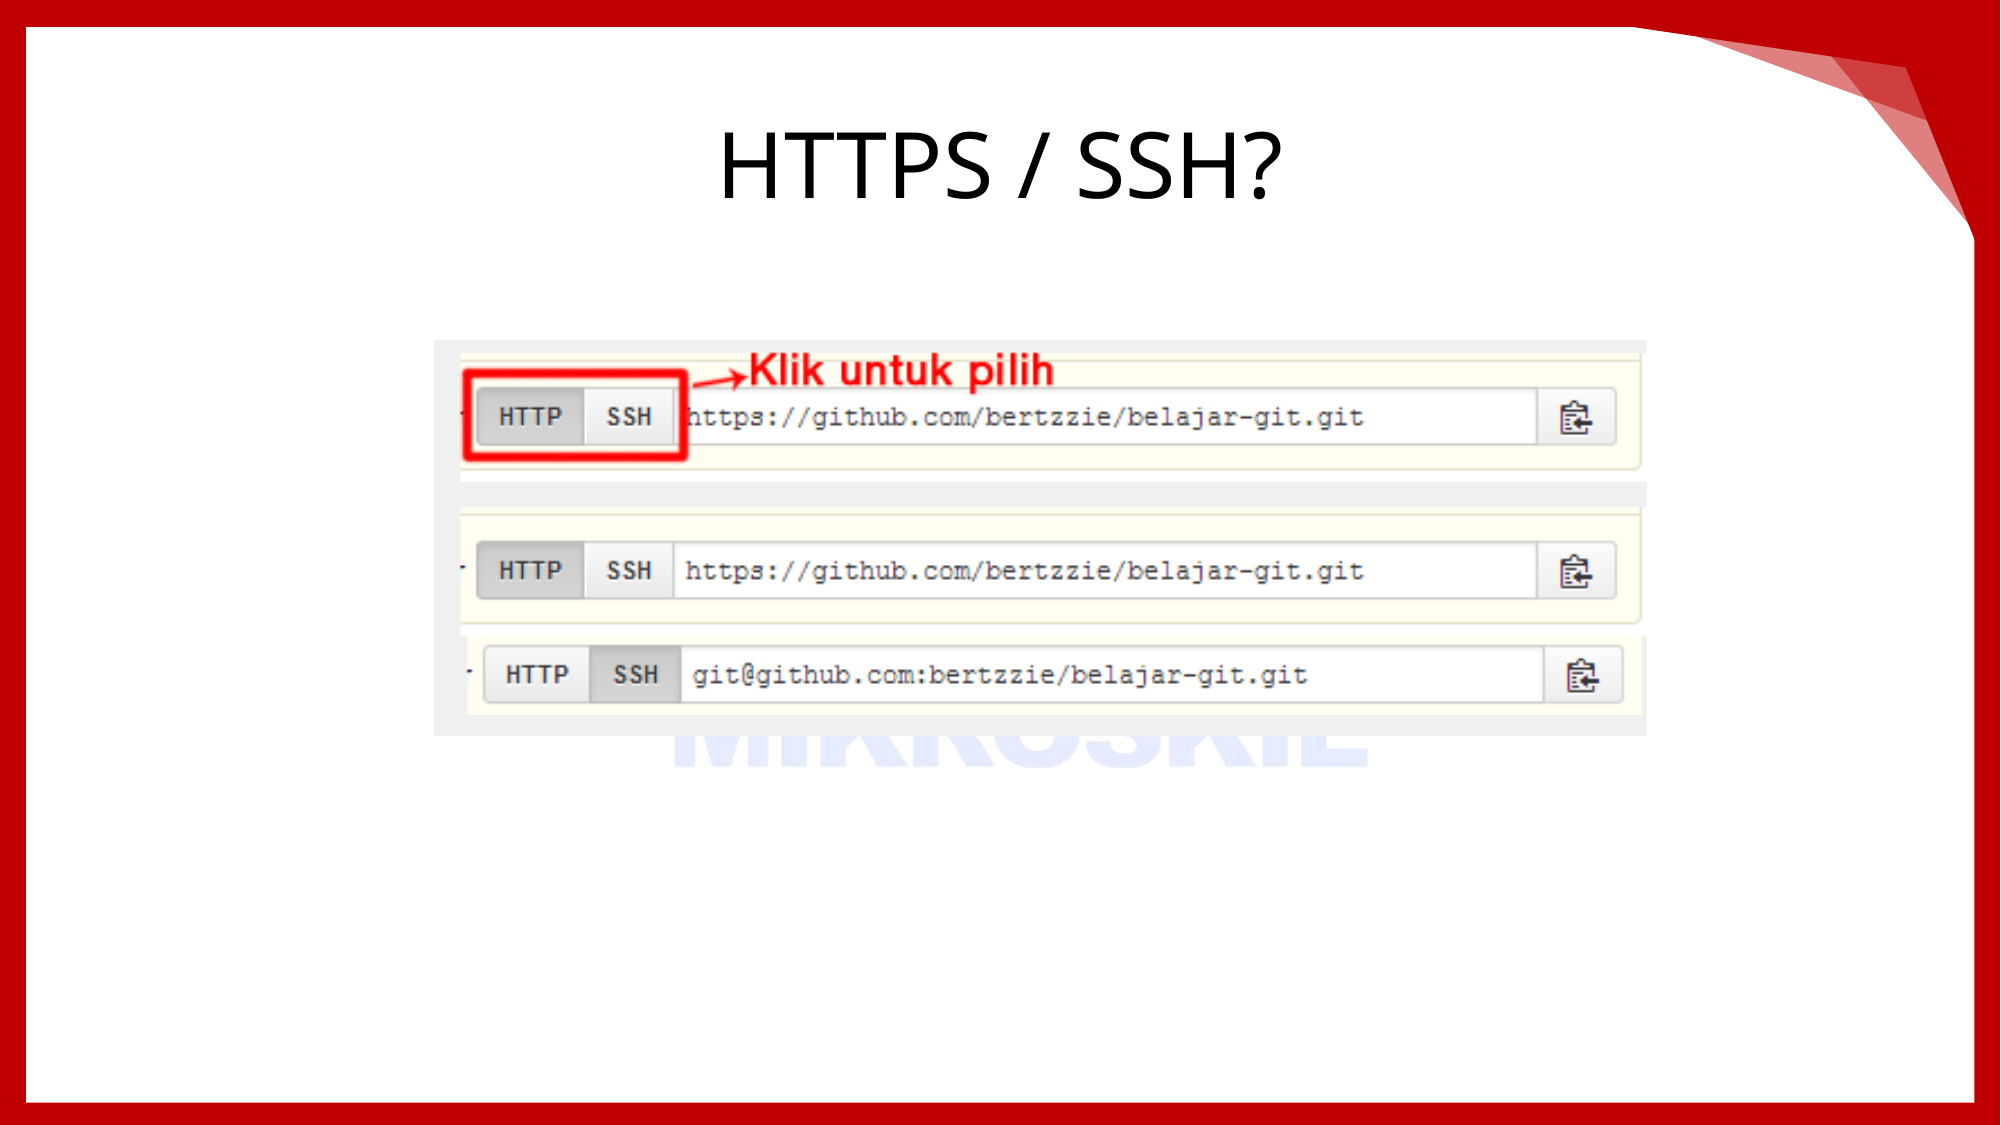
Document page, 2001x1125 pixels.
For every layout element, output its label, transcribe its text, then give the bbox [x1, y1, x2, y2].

title HTTPS / SSH? [137, 59, 1863, 278]
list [434, 340, 1647, 736]
